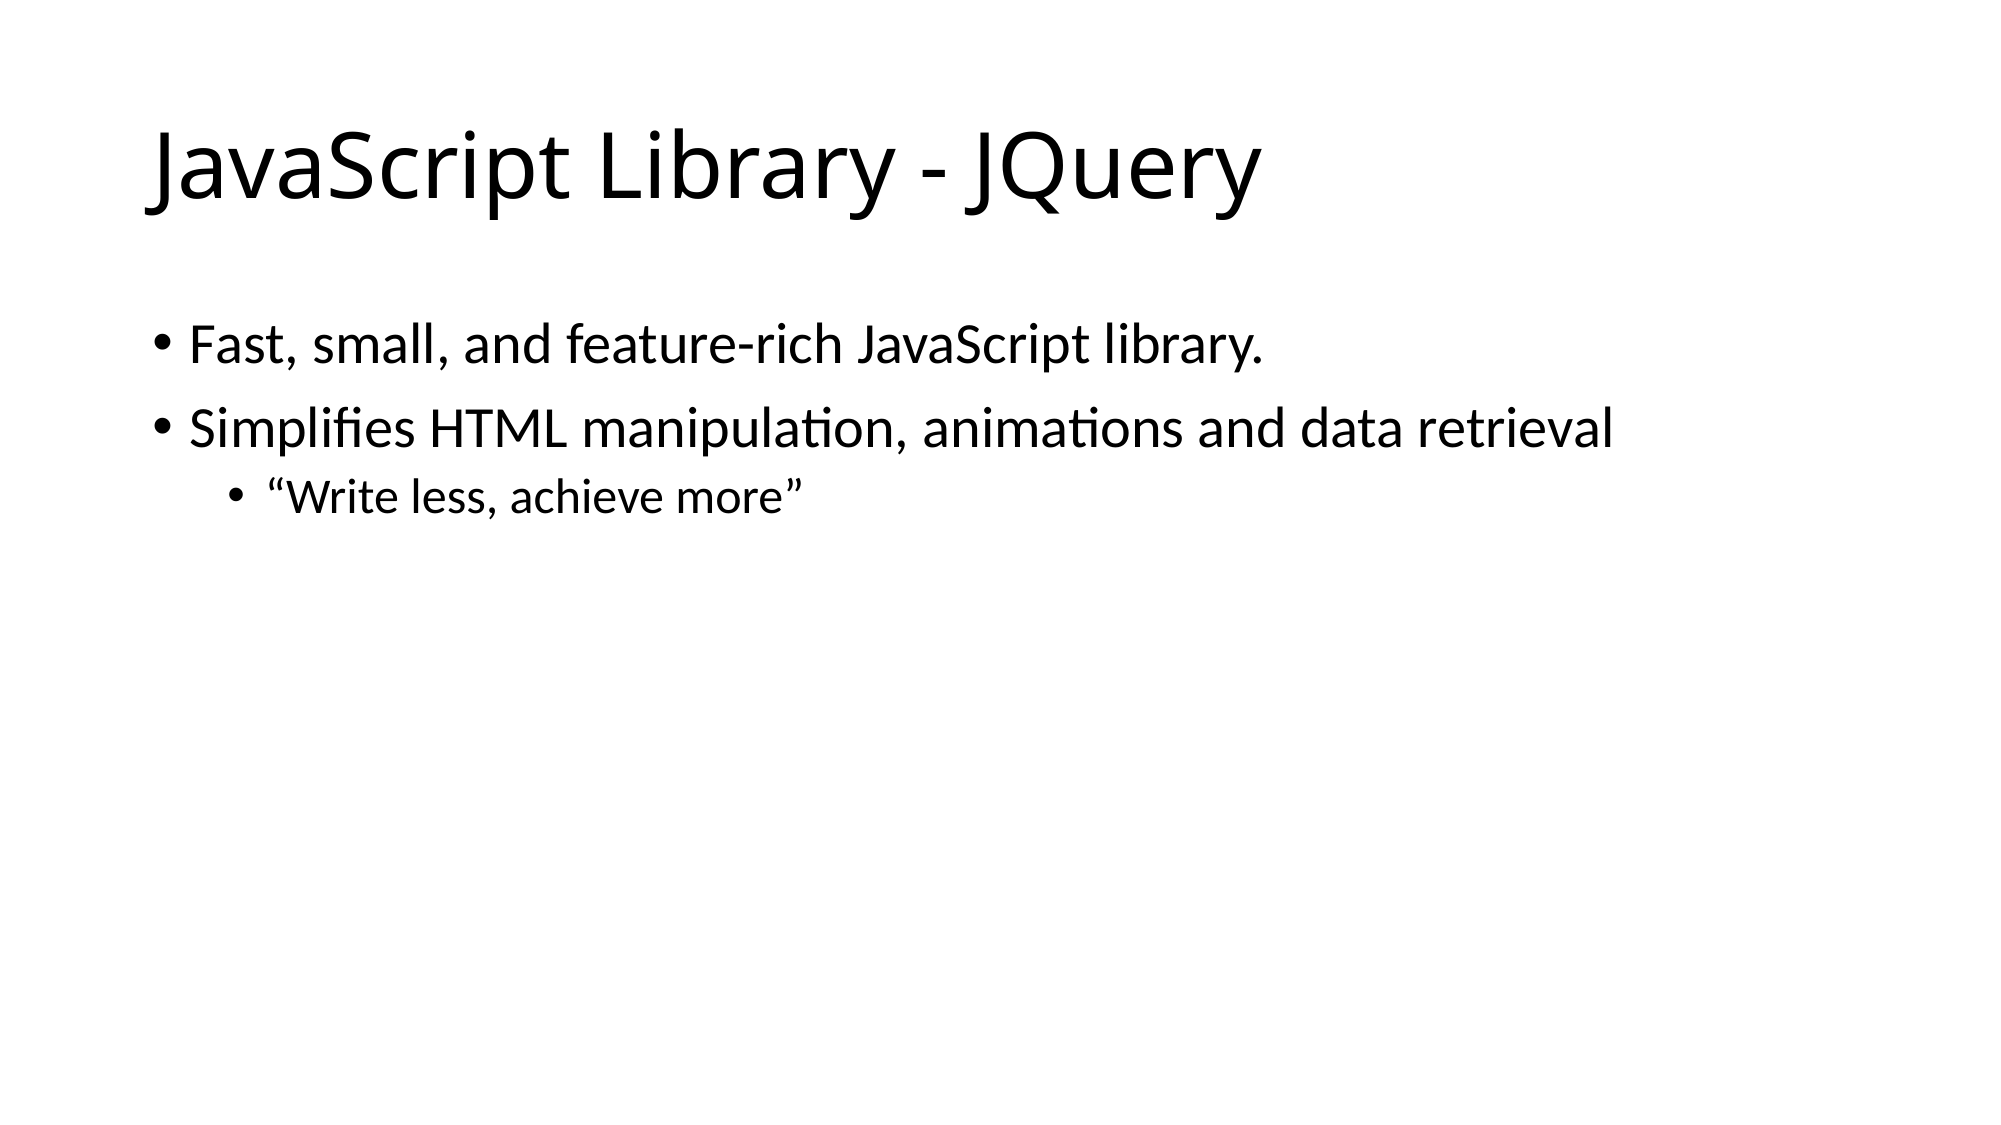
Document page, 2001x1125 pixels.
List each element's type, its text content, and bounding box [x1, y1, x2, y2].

list Fast, small, and feature-rich JavaScript library. Simplifies HTML manipulation, animations and data retrieval “Write less, achieve more” [137, 306, 1863, 1020]
title JavaScript Library - JQuery [137, 59, 1863, 278]
